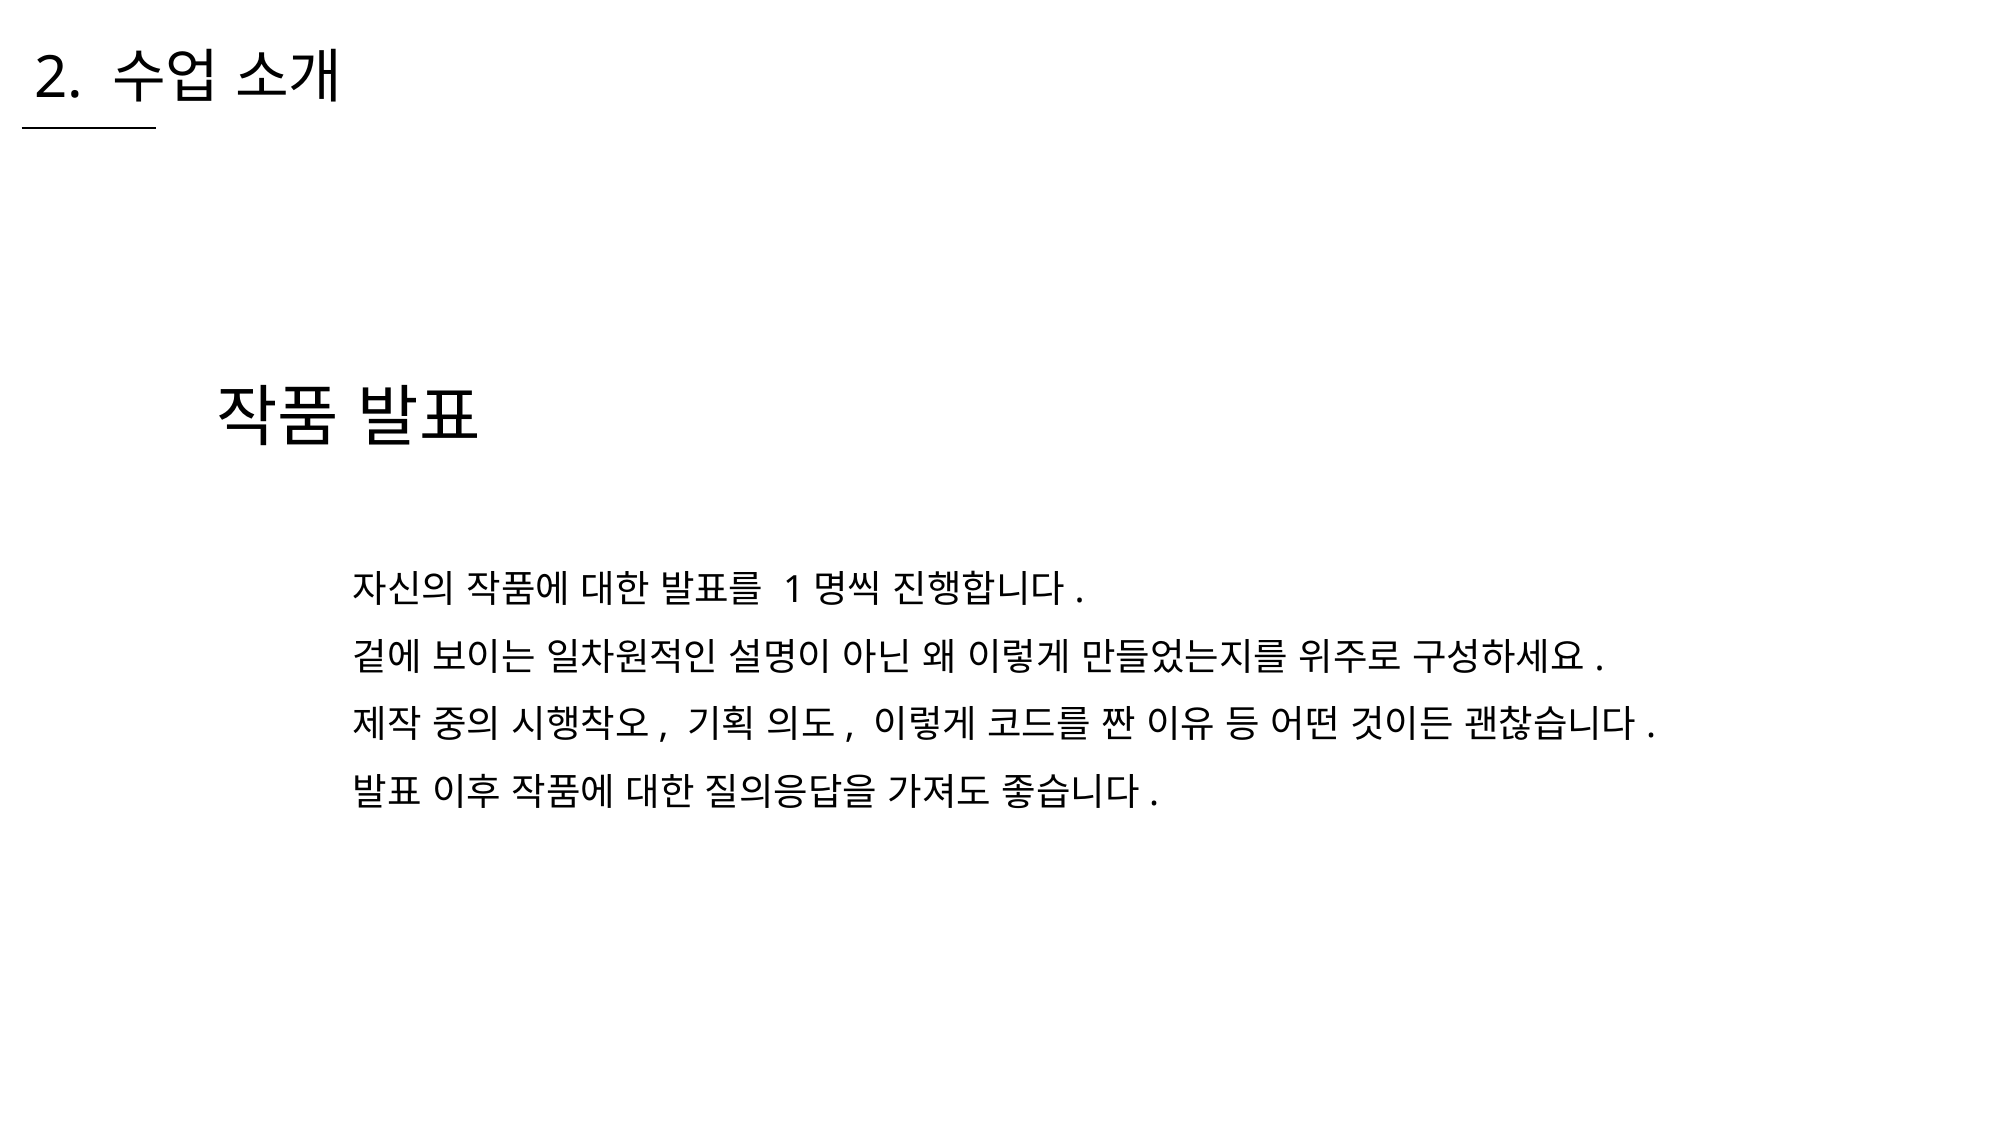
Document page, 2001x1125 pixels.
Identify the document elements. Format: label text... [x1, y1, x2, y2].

text_box 2. 수업 소개 [19, 31, 358, 117]
text_box 자신의 작품에 대한 발표를 1명씩 진행합니다. 겉에 보이는 일차원적인 설명이 아닌 왜 이렇게 만들었는지를 위주로 구성하세요. 제작 중의 시행착오, 기획 의도, 이렇게 코드를 짠 이유 등 어떤 것이든 괜찮습니다. 발표 이후 작품에 대한 질의응답을 가져도 좋습니다. [337, 535, 1671, 821]
text_box 작품 발표 [201, 366, 496, 461]
